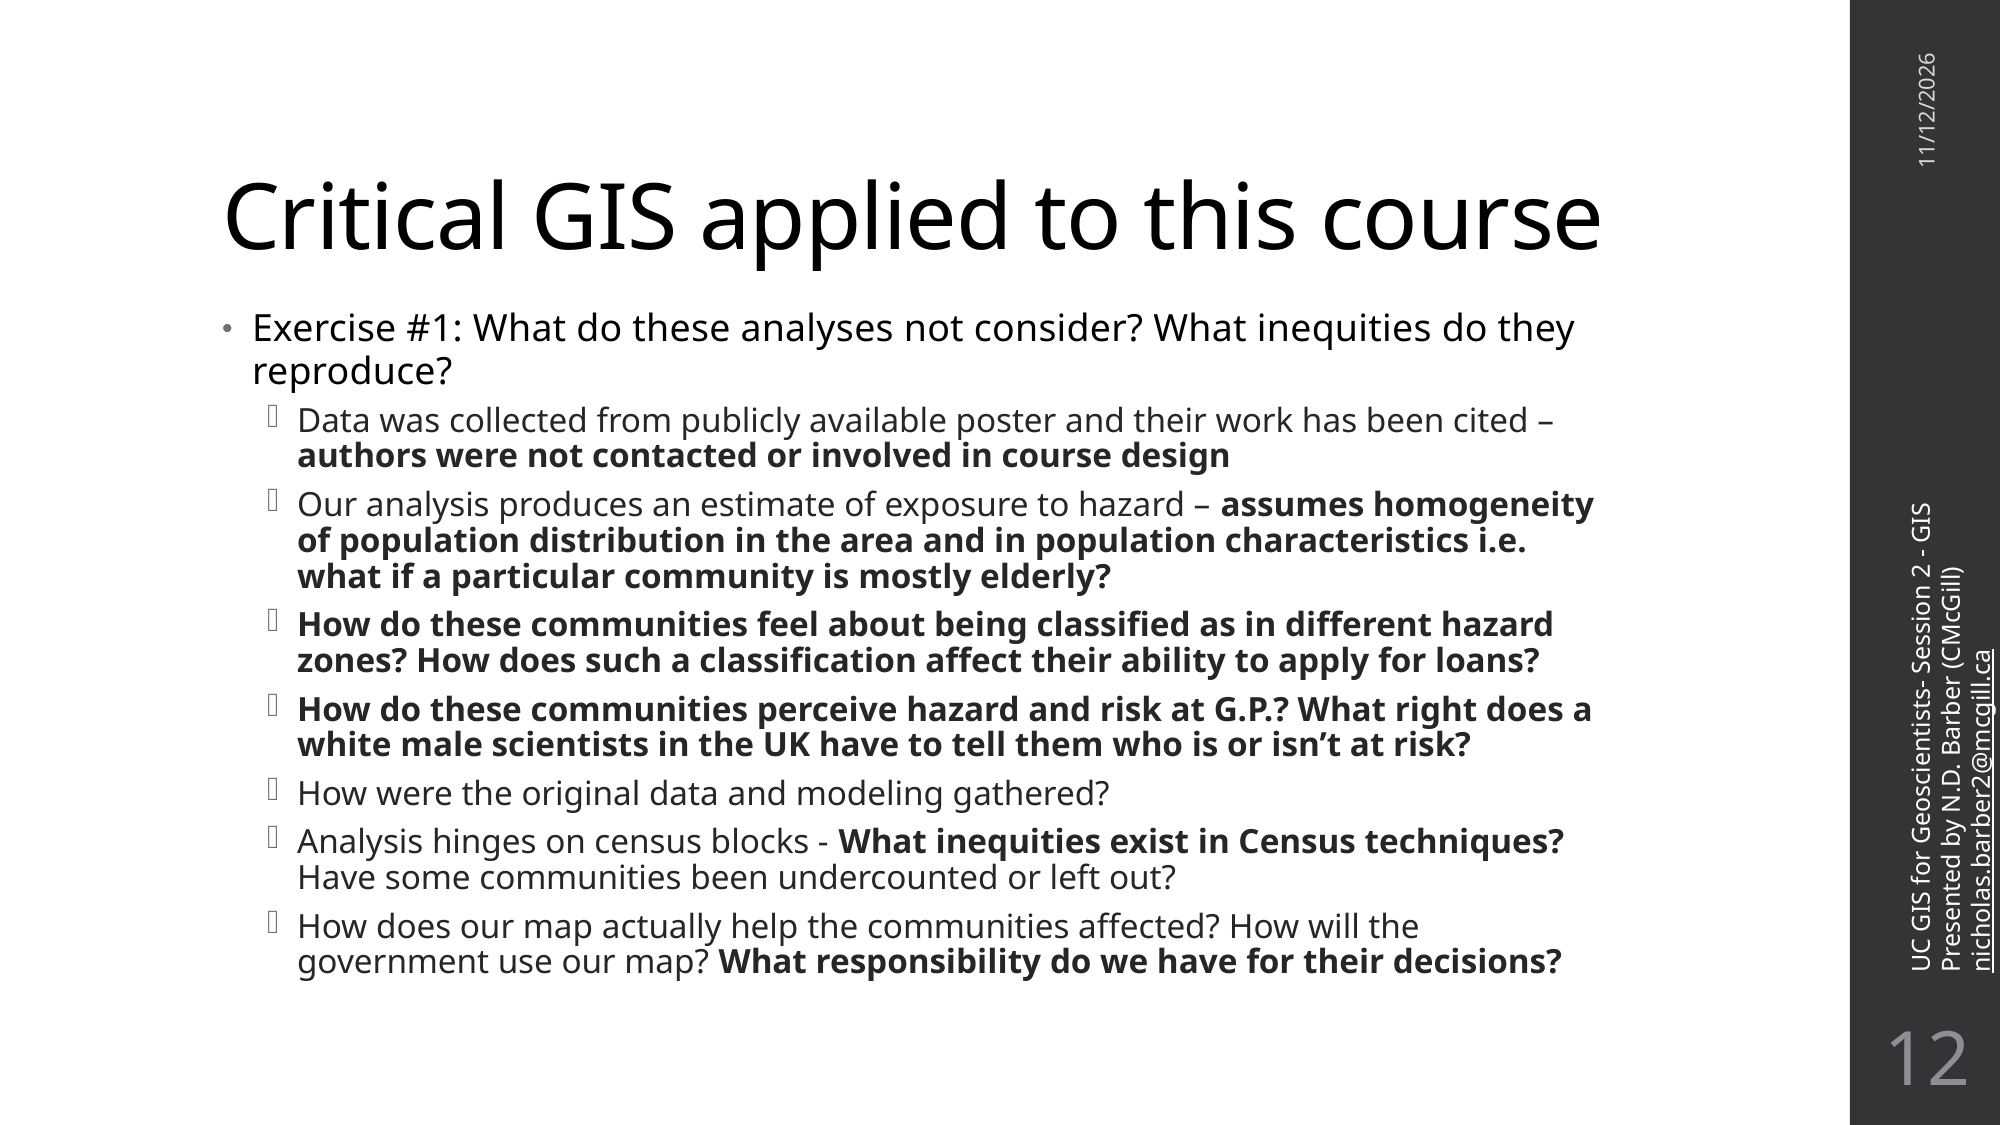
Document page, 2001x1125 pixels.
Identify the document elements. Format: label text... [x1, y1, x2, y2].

title Critical GIS applied to this course [206, 60, 1797, 278]
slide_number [1897, 37, 1958, 225]
list Exercise #1: What do these analyses not consider? What inequities do they reproduce? Data was collected from publicly available poster and their work has been cited – authors were not contacted or involved in course design Our analysis produces an estimate of exposure to hazard – assumes homogeneity of population distribution in the area and in population characteristics i.e. what if a particular community is mostly elderly? How do these communities feel about being classified as in different hazard zones? How does such a classification affect their ability to apply for loans? How do these communities perceive hazard and risk at G.P.? What right does a white male scientists in the UK have to tell them who is or isn’t at risk? How were the original data and modeling gathered? Analysis hinges on census blocks - What inequities exist in Census techniques? Have some communities been undercounted or left out? How does our map actually help the communities affected? How will the government use our map? What responsibility do we have for their decisions? [206, 299, 1617, 1014]
footer UC GIS for Geoscientists- Session 2 - GIS Presented by N.D. Barber (CMcGill) nicholas.barber2@mcgill.ca [1897, 225, 1958, 988]
slide_number 11 [1852, 1012, 2000, 1110]
